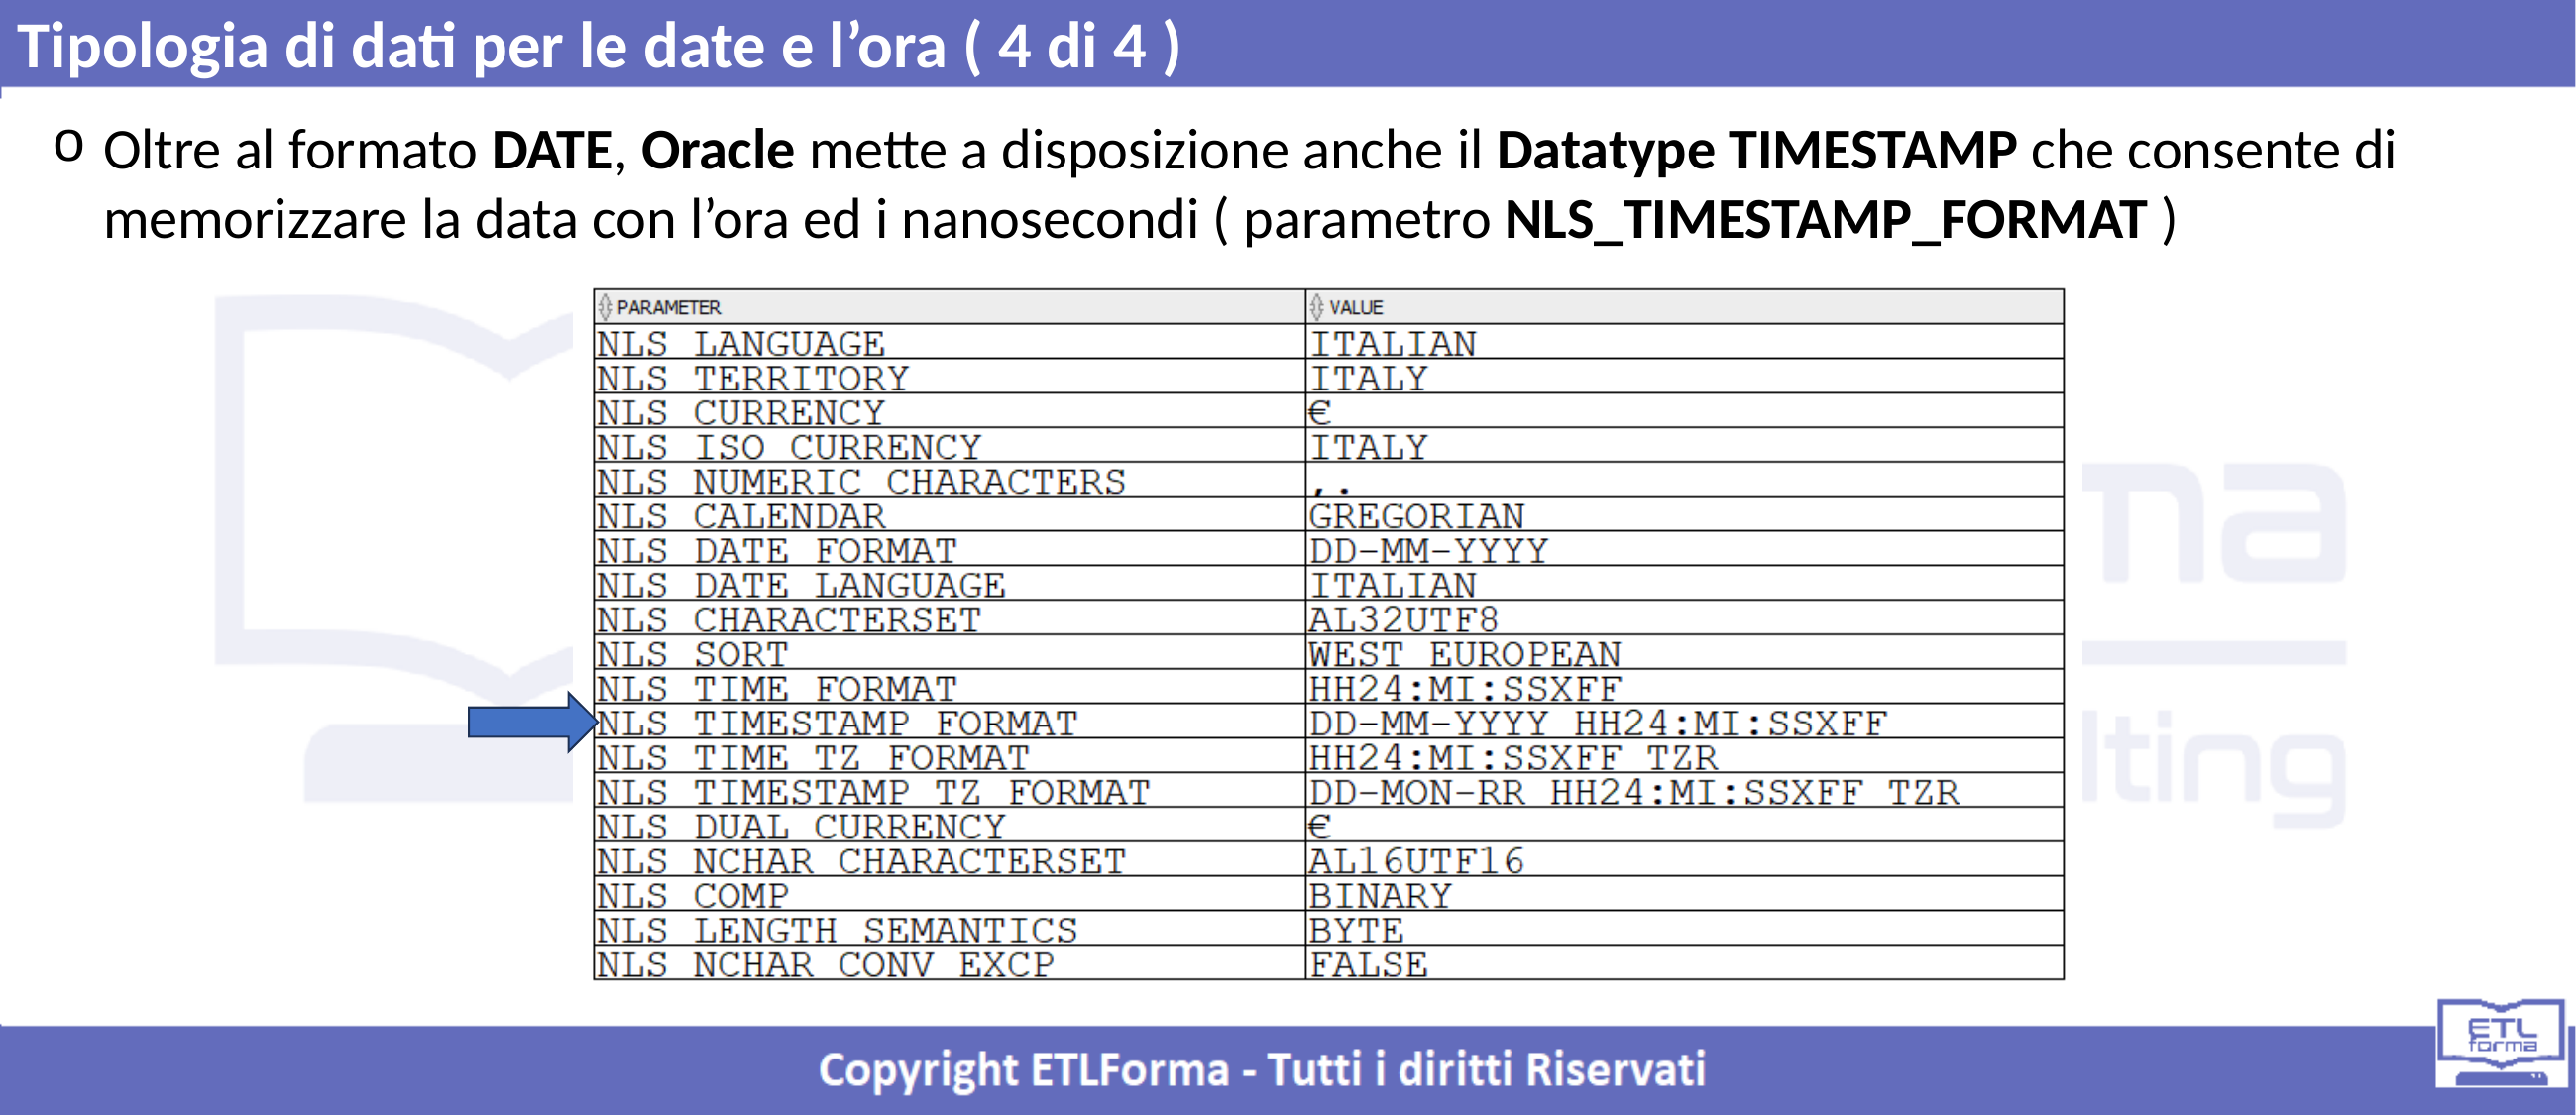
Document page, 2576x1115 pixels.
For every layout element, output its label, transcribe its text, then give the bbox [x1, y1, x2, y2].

text_box Oltre al formato DATE, Oracle mette a disposizione anche il Datatype TIMESTAMP che consente di memorizzare la data con l’ora ed i nanosecondi ( parametro NLS_TIMESTAMP_FORMAT ) [18, 105, 2527, 257]
text_box [468, 690, 573, 754]
text_box Tipologia di dati per le date e l’ora ( 4 di 4 ) [3, 0, 2552, 65]
picture [573, 272, 2082, 996]
